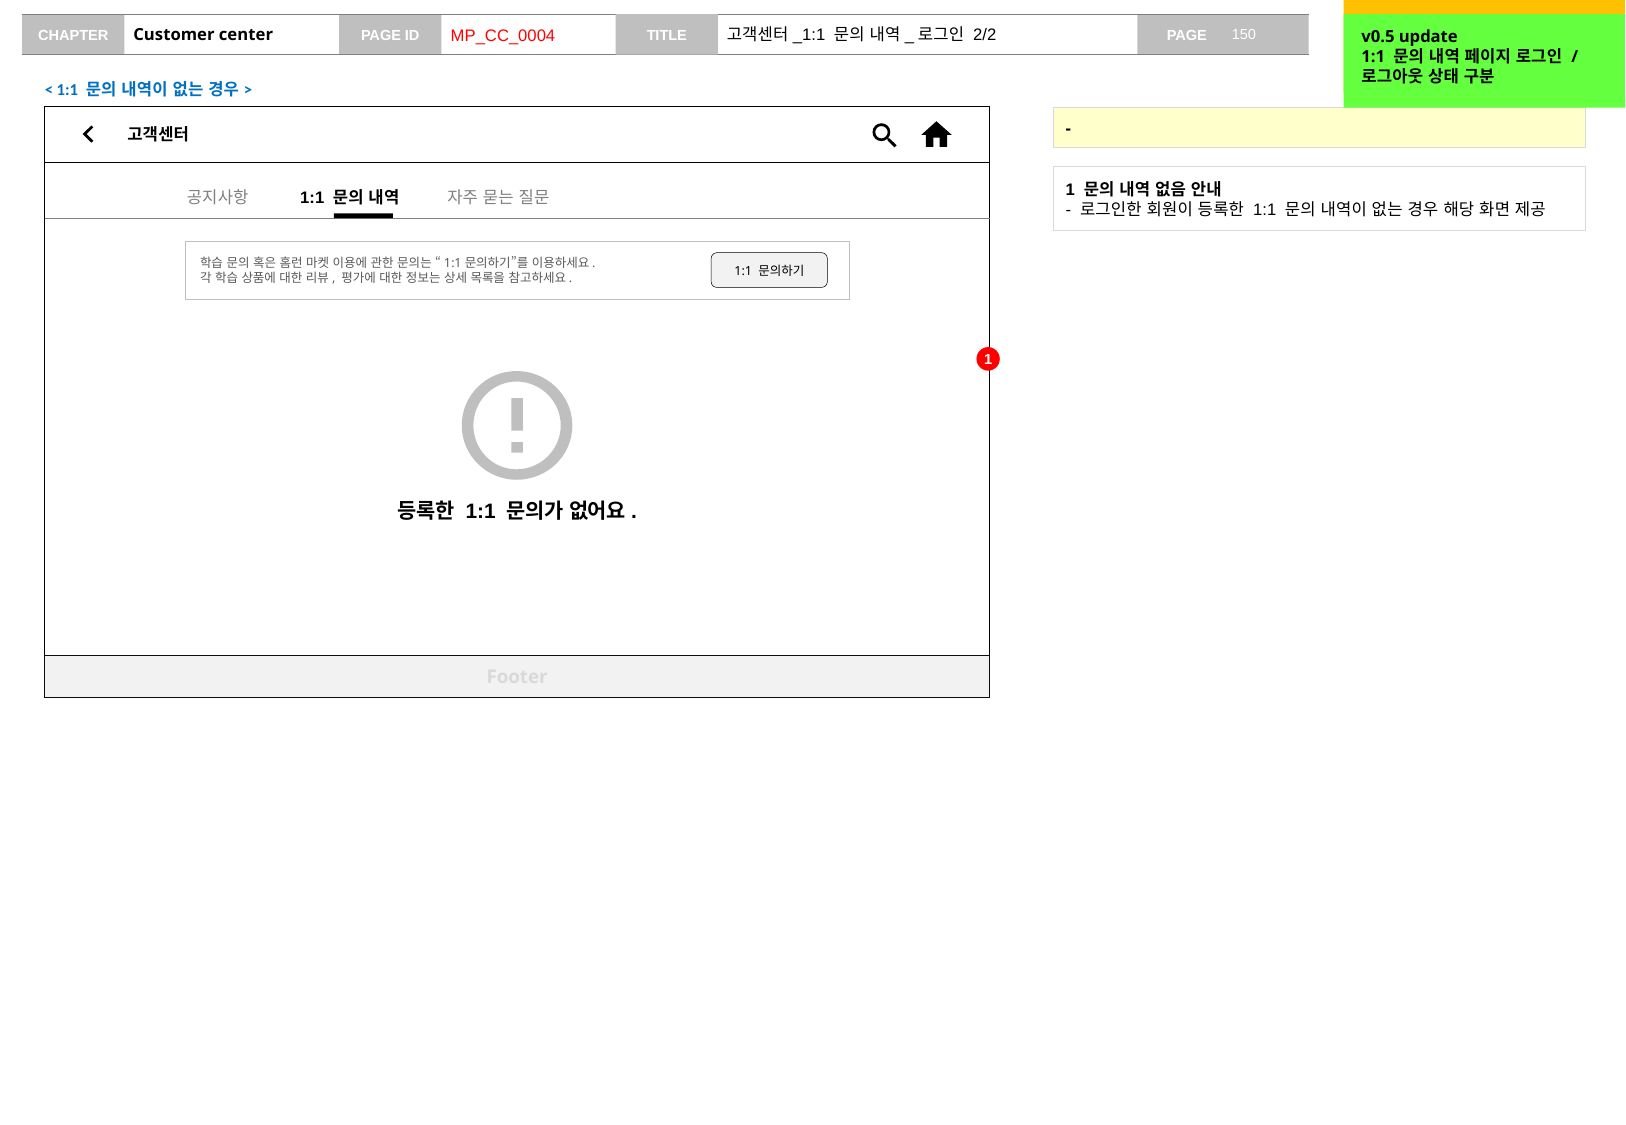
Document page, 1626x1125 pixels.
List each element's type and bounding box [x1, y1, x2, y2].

list [717, 16, 1138, 53]
list [441, 16, 616, 53]
title [124, 16, 340, 53]
text_box [1053, 166, 1586, 231]
text_box [1053, 0, 1625, 148]
text_box [44, 78, 364, 100]
text_box [43, 104, 1002, 699]
